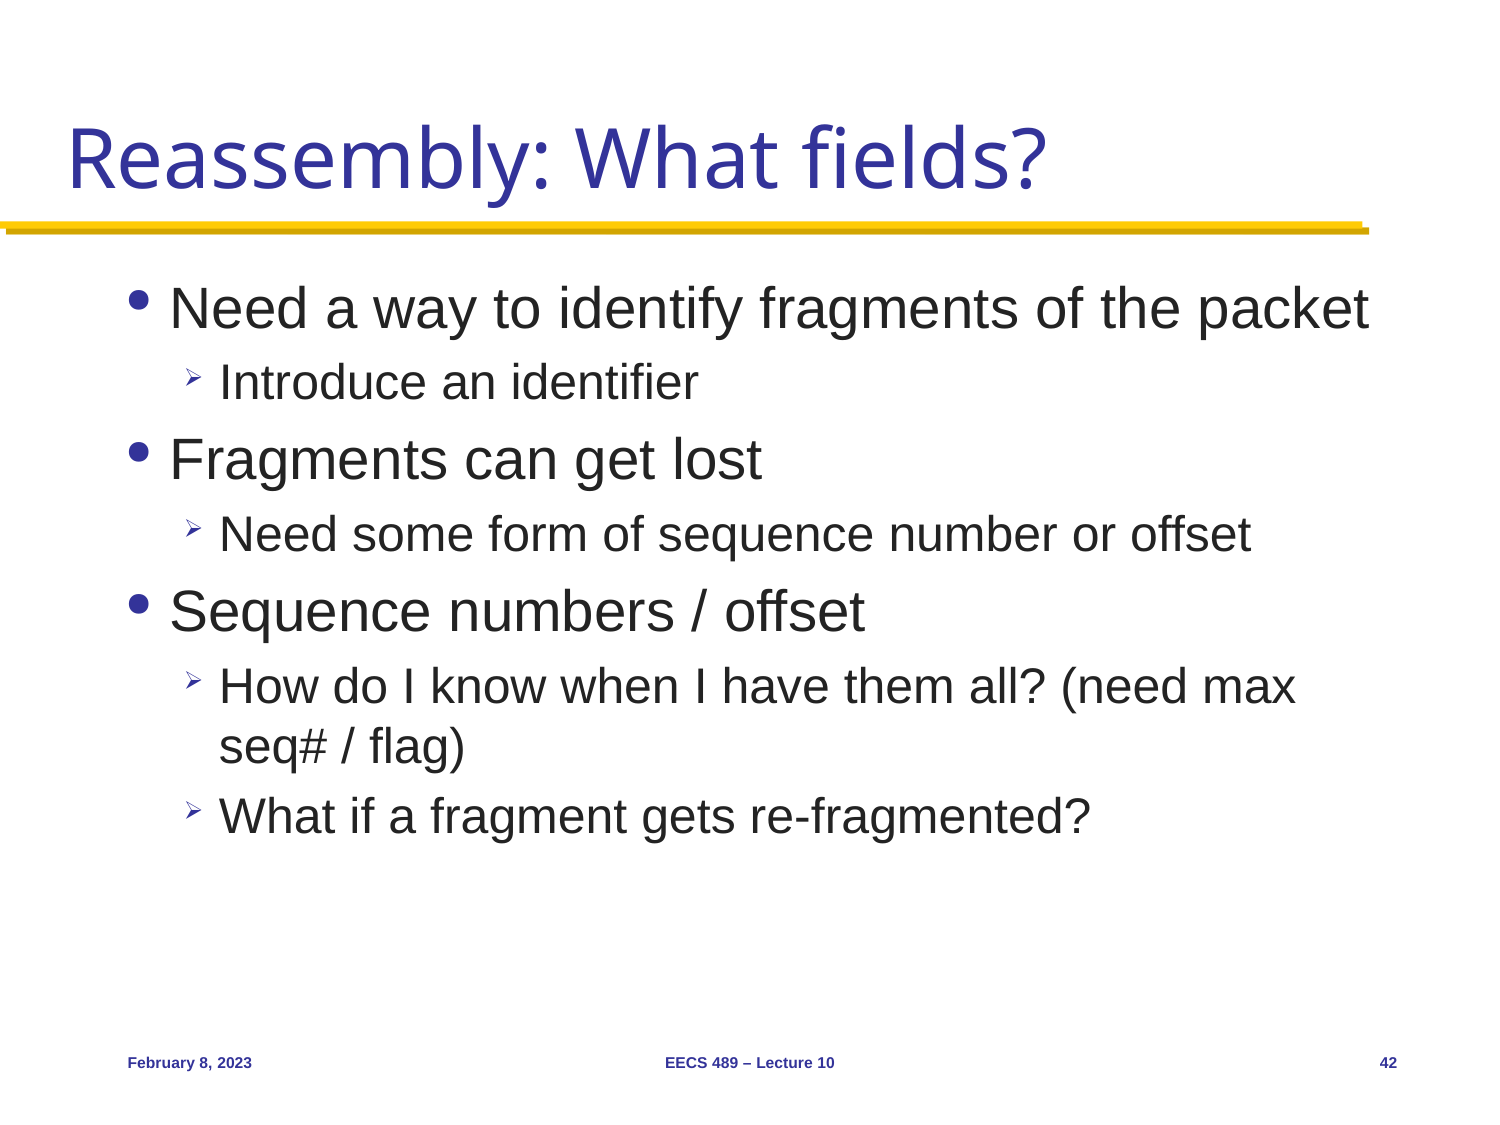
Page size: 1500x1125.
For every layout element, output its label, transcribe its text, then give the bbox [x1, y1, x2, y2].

footer EECS 489 – Lecture 10 [512, 1024, 988, 1101]
title Reassembly: What fields? [49, 24, 1451, 213]
list Need a way to identify fragments of the packet Introduce an identifier Fragments can get lost Need some form of sequence number or offset Sequence numbers / offset How do I know when I have them all? (need max seq# / flag) What if a fragment gets re-fragmented? [112, 262, 1413, 988]
slide_number 42 [1312, 1024, 1413, 1101]
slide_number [112, 1024, 426, 1101]
